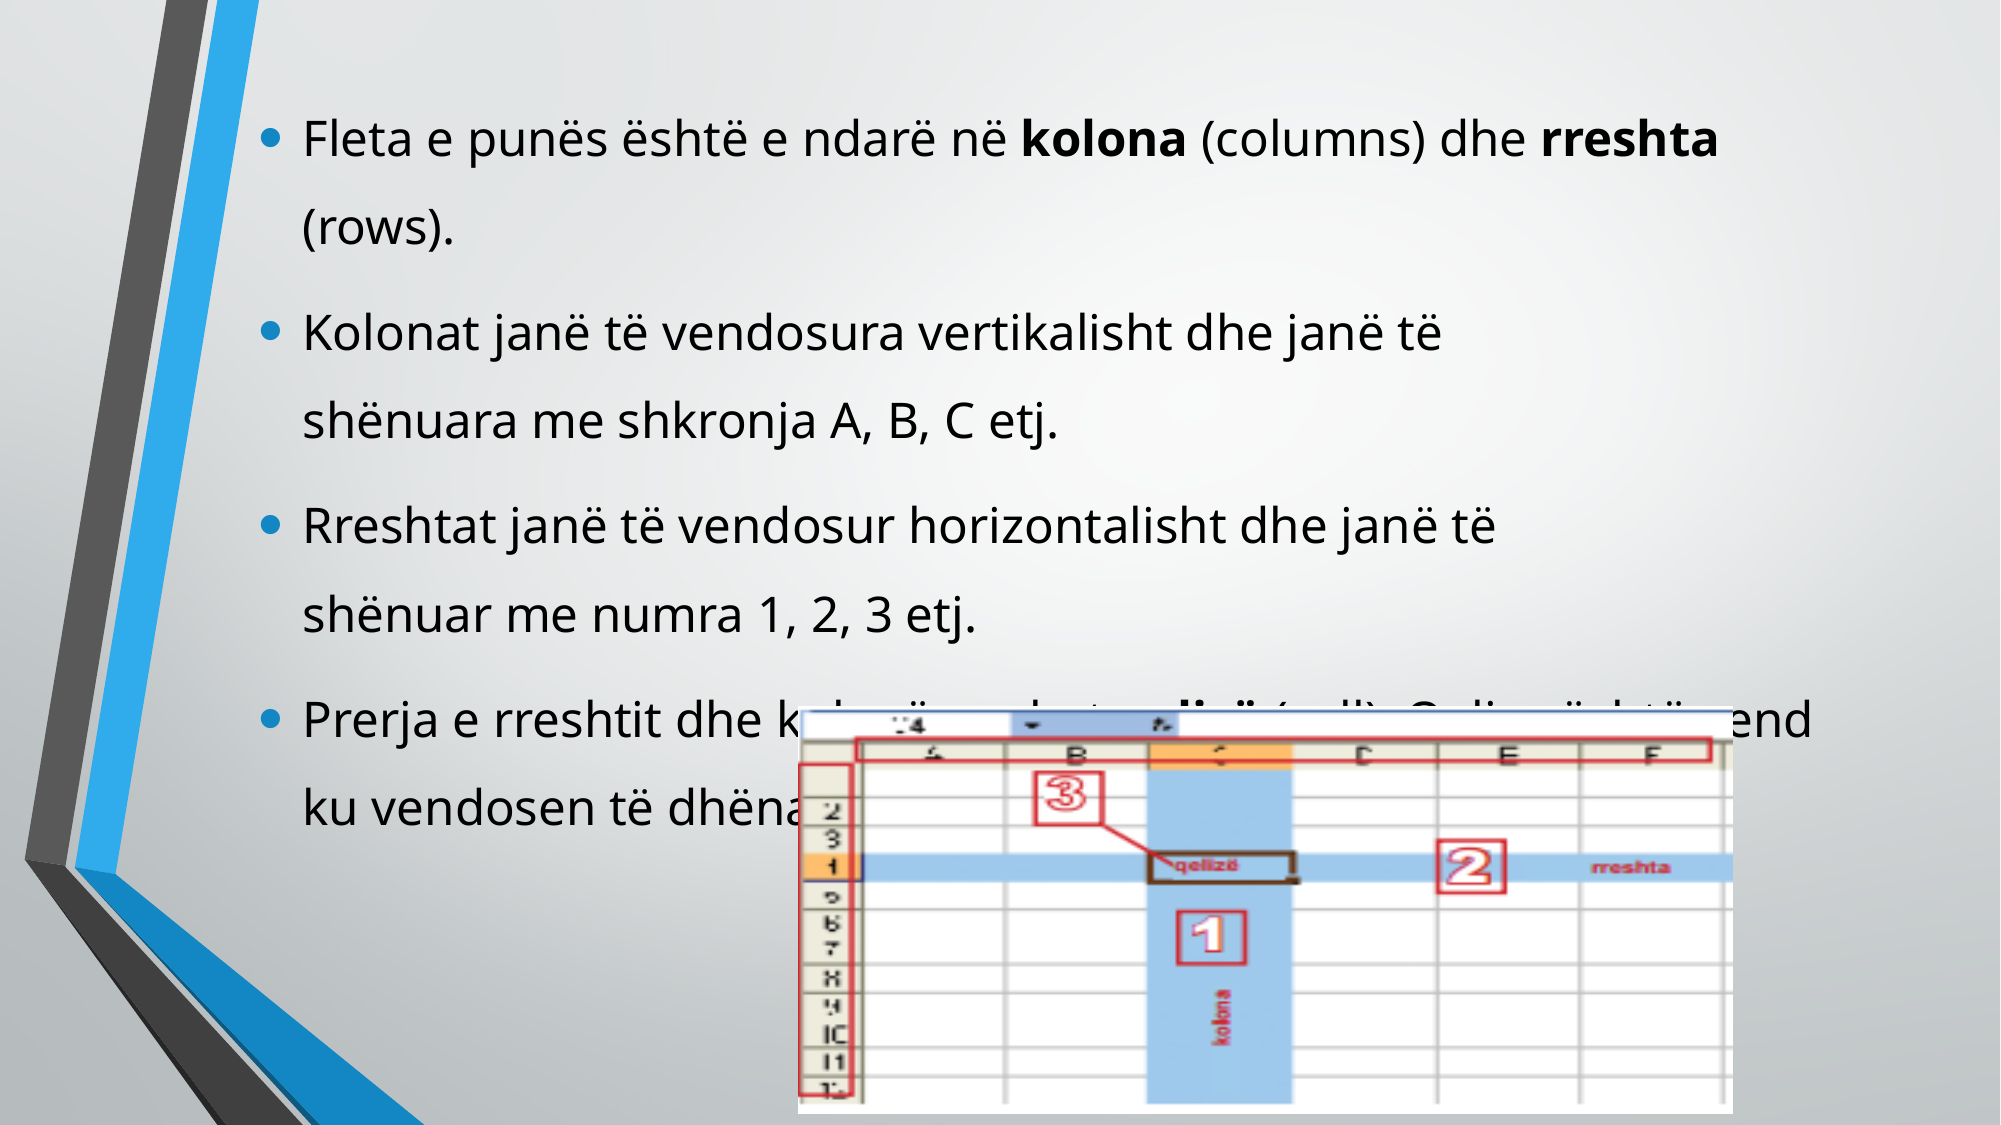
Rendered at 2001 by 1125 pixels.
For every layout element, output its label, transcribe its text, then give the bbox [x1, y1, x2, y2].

list Fleta e punës është e ndarë në kolona (columns) dhe rreshta (rows). Kolonat janë të vendosura vertikalisht dhe janë të shënuara me shkronja A, B, C etj. Rreshtat janë të vendosur horizontalisht dhe janë të shënuar me numra 1, 2, 3 etj. Prerja e rreshtit dhe kolonës quhet qelizë (cell). Qeliza është vend ku vendosen të dhënat. [243, 69, 1887, 950]
picture [797, 705, 1733, 1114]
